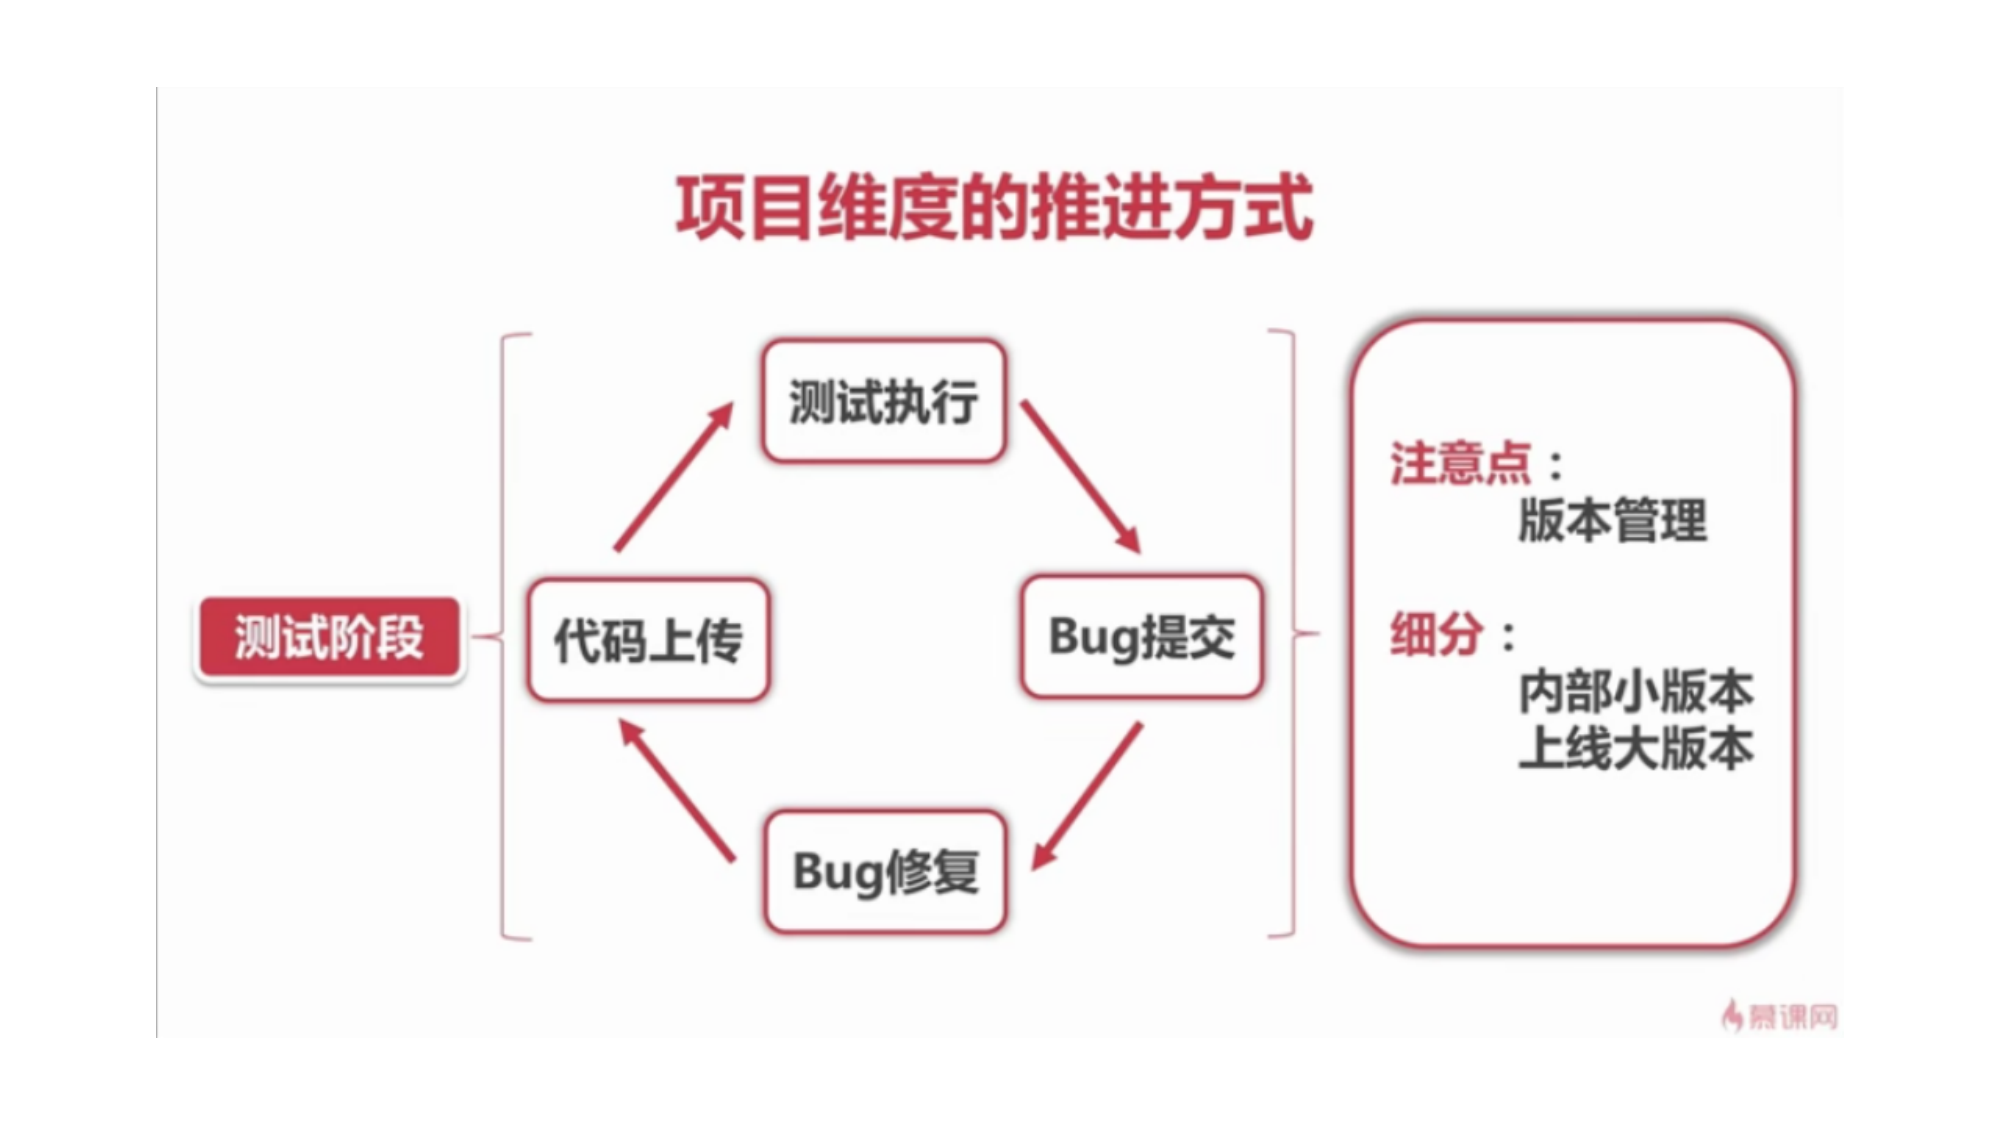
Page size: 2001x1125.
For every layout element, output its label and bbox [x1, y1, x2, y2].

picture [156, 87, 1844, 1038]
